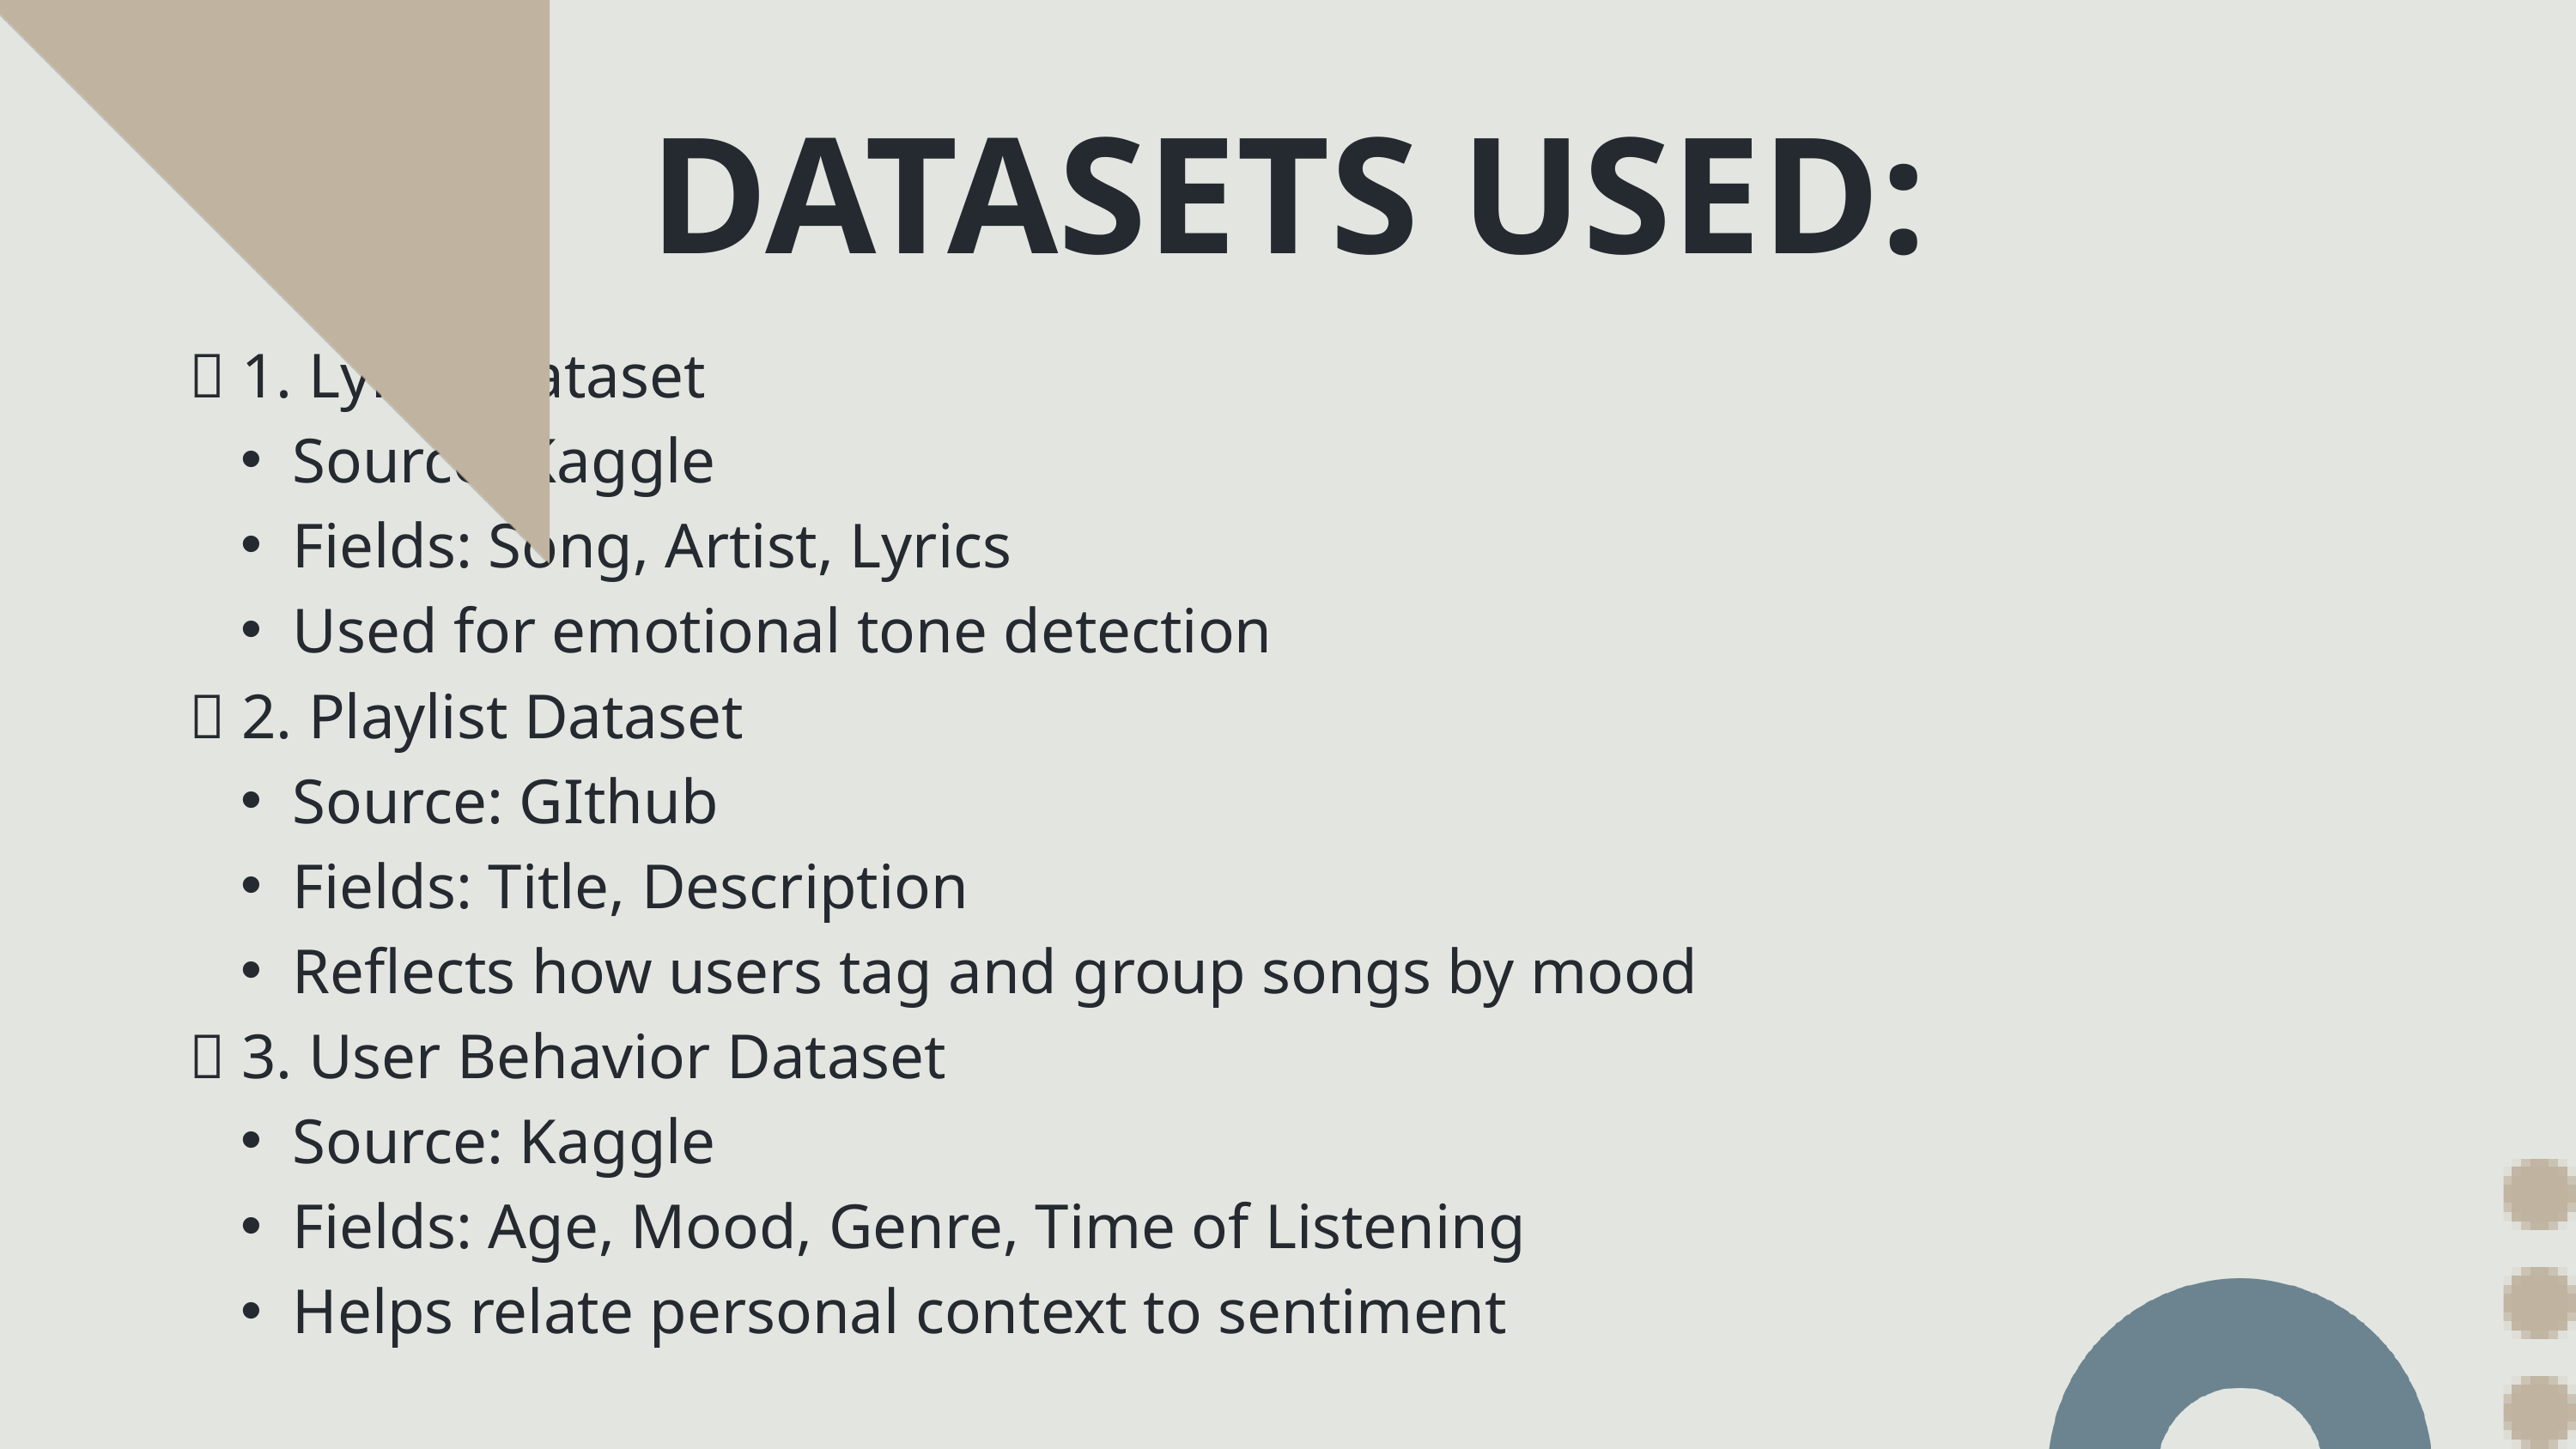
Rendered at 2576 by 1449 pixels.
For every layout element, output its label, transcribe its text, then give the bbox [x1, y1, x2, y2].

text_box [0, 0, 550, 565]
text_box [2048, 1278, 2432, 1449]
text_box [2503, 1159, 2576, 1449]
text_box DATASETS USED: [550, 156, 2154, 286]
text_box 📁 1. Lyrics Dataset Source: Kaggle Fields: Song, Artist, Lyrics Used for emotional tone detection 📁 2. Playlist Dataset Source: GIthub Fields: Title, Description Reflects how users tag and group songs by mood 📁 3. User Behavior Dataset Source: Kaggle Fields: Age, Mood, Genre, Time of Listening Helps relate personal context to sentiment [189, 324, 2350, 1432]
